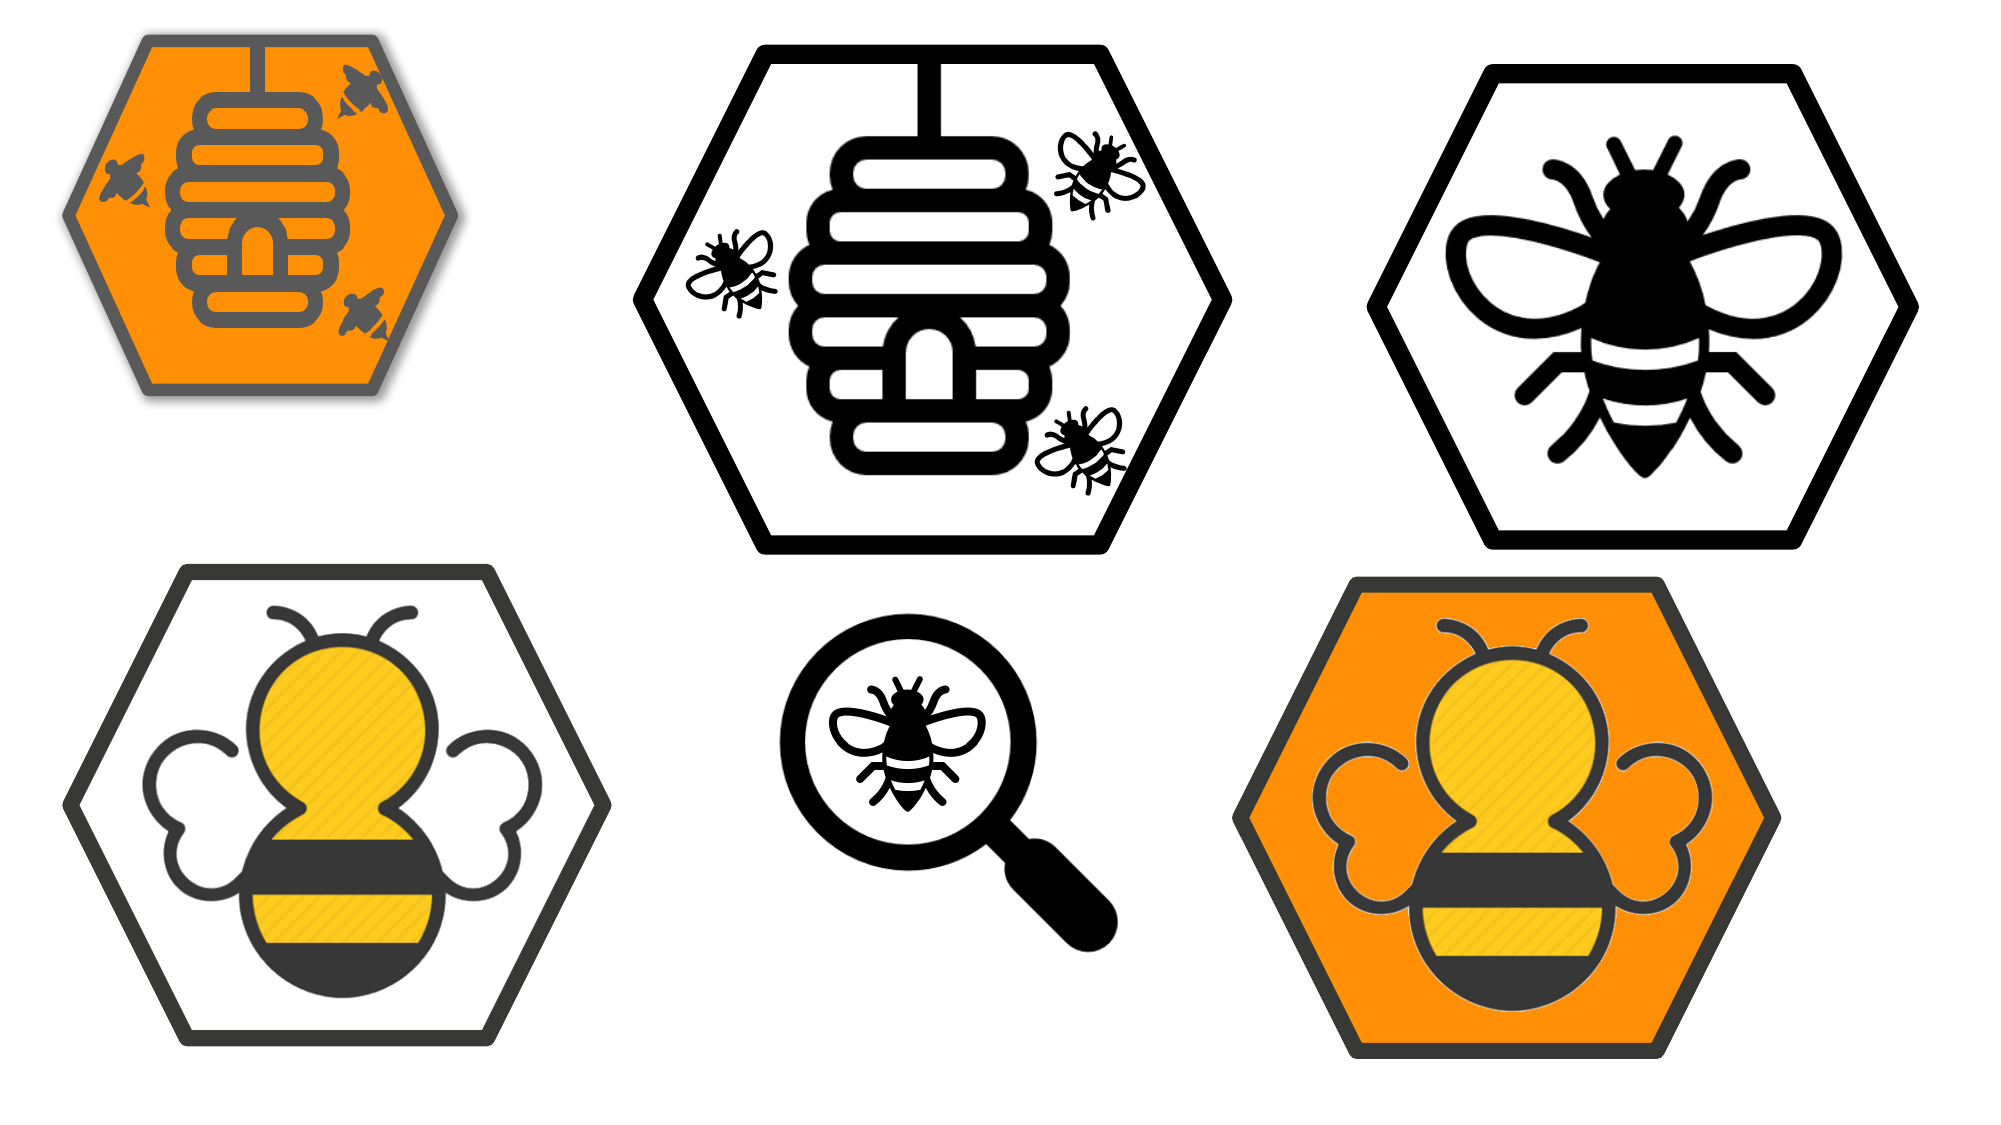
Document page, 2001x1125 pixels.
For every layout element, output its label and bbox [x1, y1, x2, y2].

picture [139, 600, 559, 1010]
text_box [559, 713, 605, 897]
text_box [1376, 63, 1910, 550]
text_box [1341, 583, 1673, 613]
text_box [1341, 1023, 1672, 1052]
text_box [628, 2, 1223, 563]
text_box [1239, 677, 1309, 958]
picture [1309, 613, 1729, 1023]
text_box [69, 665, 139, 945]
text_box [58, 0, 452, 390]
text_box [742, 577, 1154, 988]
text_box [171, 570, 503, 600]
text_box [171, 1010, 503, 1040]
text_box [1729, 726, 1775, 909]
